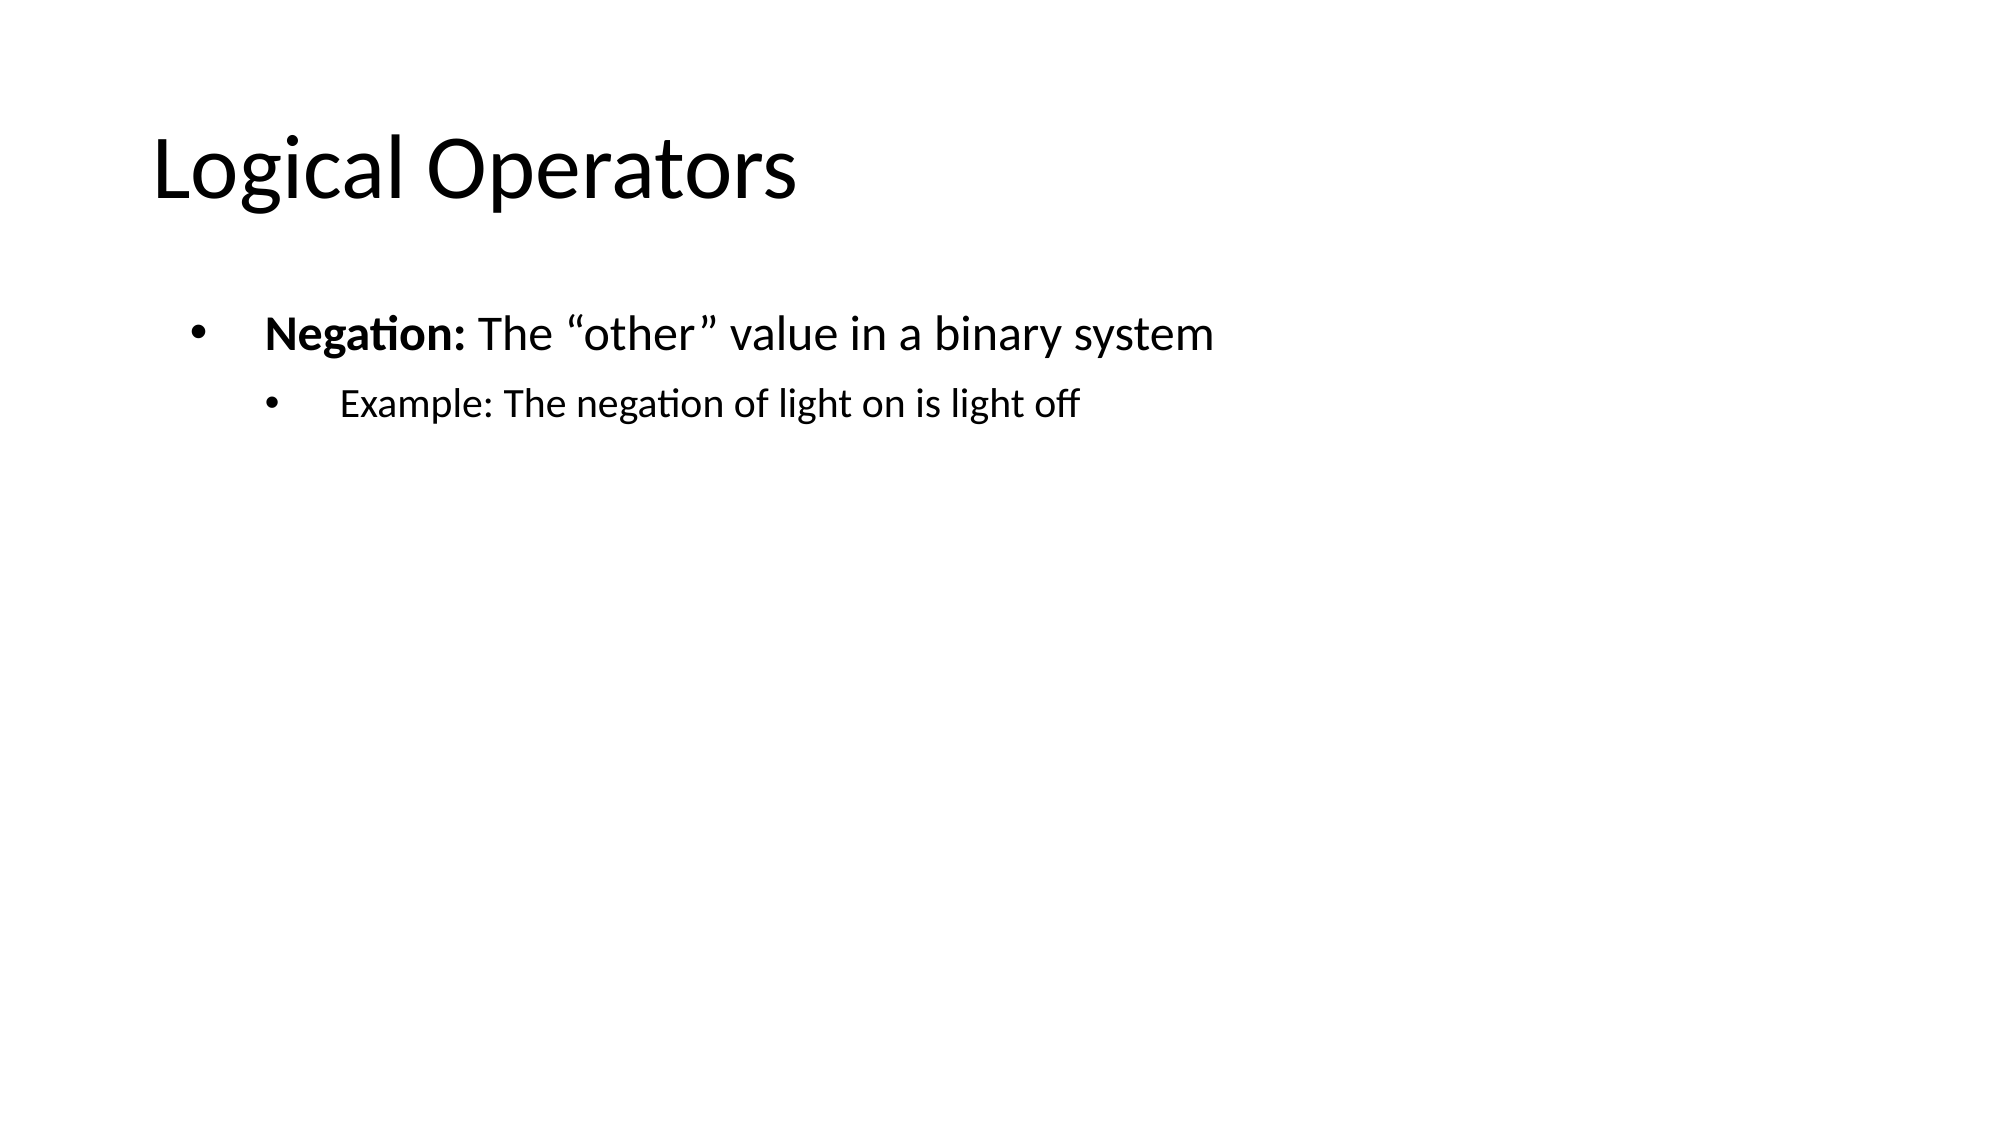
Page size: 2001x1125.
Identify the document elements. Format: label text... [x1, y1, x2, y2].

list Negation: The “other” value in a binary system Example: The negation of light on is light off [137, 299, 1863, 1014]
title Logical Operators [137, 59, 1863, 278]
